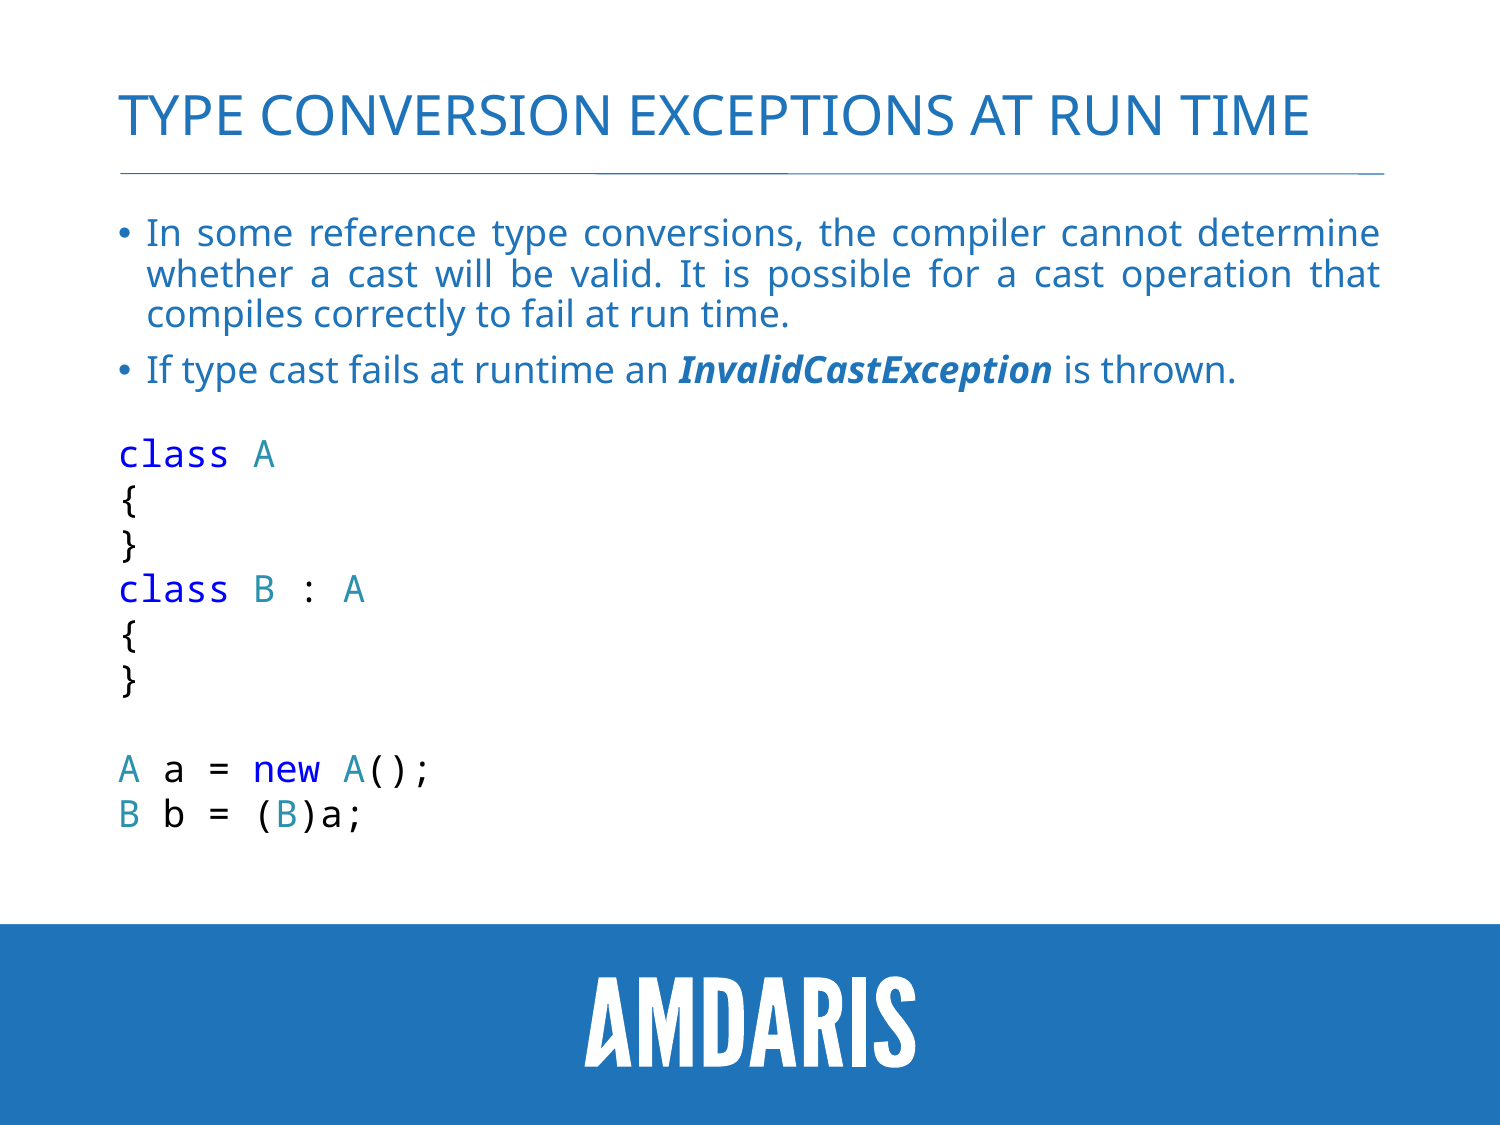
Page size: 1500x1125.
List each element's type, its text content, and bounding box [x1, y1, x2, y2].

title Type Conversion Exceptions at Run Time [103, 59, 1397, 175]
text_box class A { } class B : A { } A a = new A(); B b = (B)a; [103, 422, 853, 843]
list In some reference type conversions, the compiler cannot determine whether a cast will be valid. It is possible for a cast operation that compiles correctly to fail at run time. If type cast fails at runtime an InvalidCastException is thrown. [103, 206, 1397, 887]
